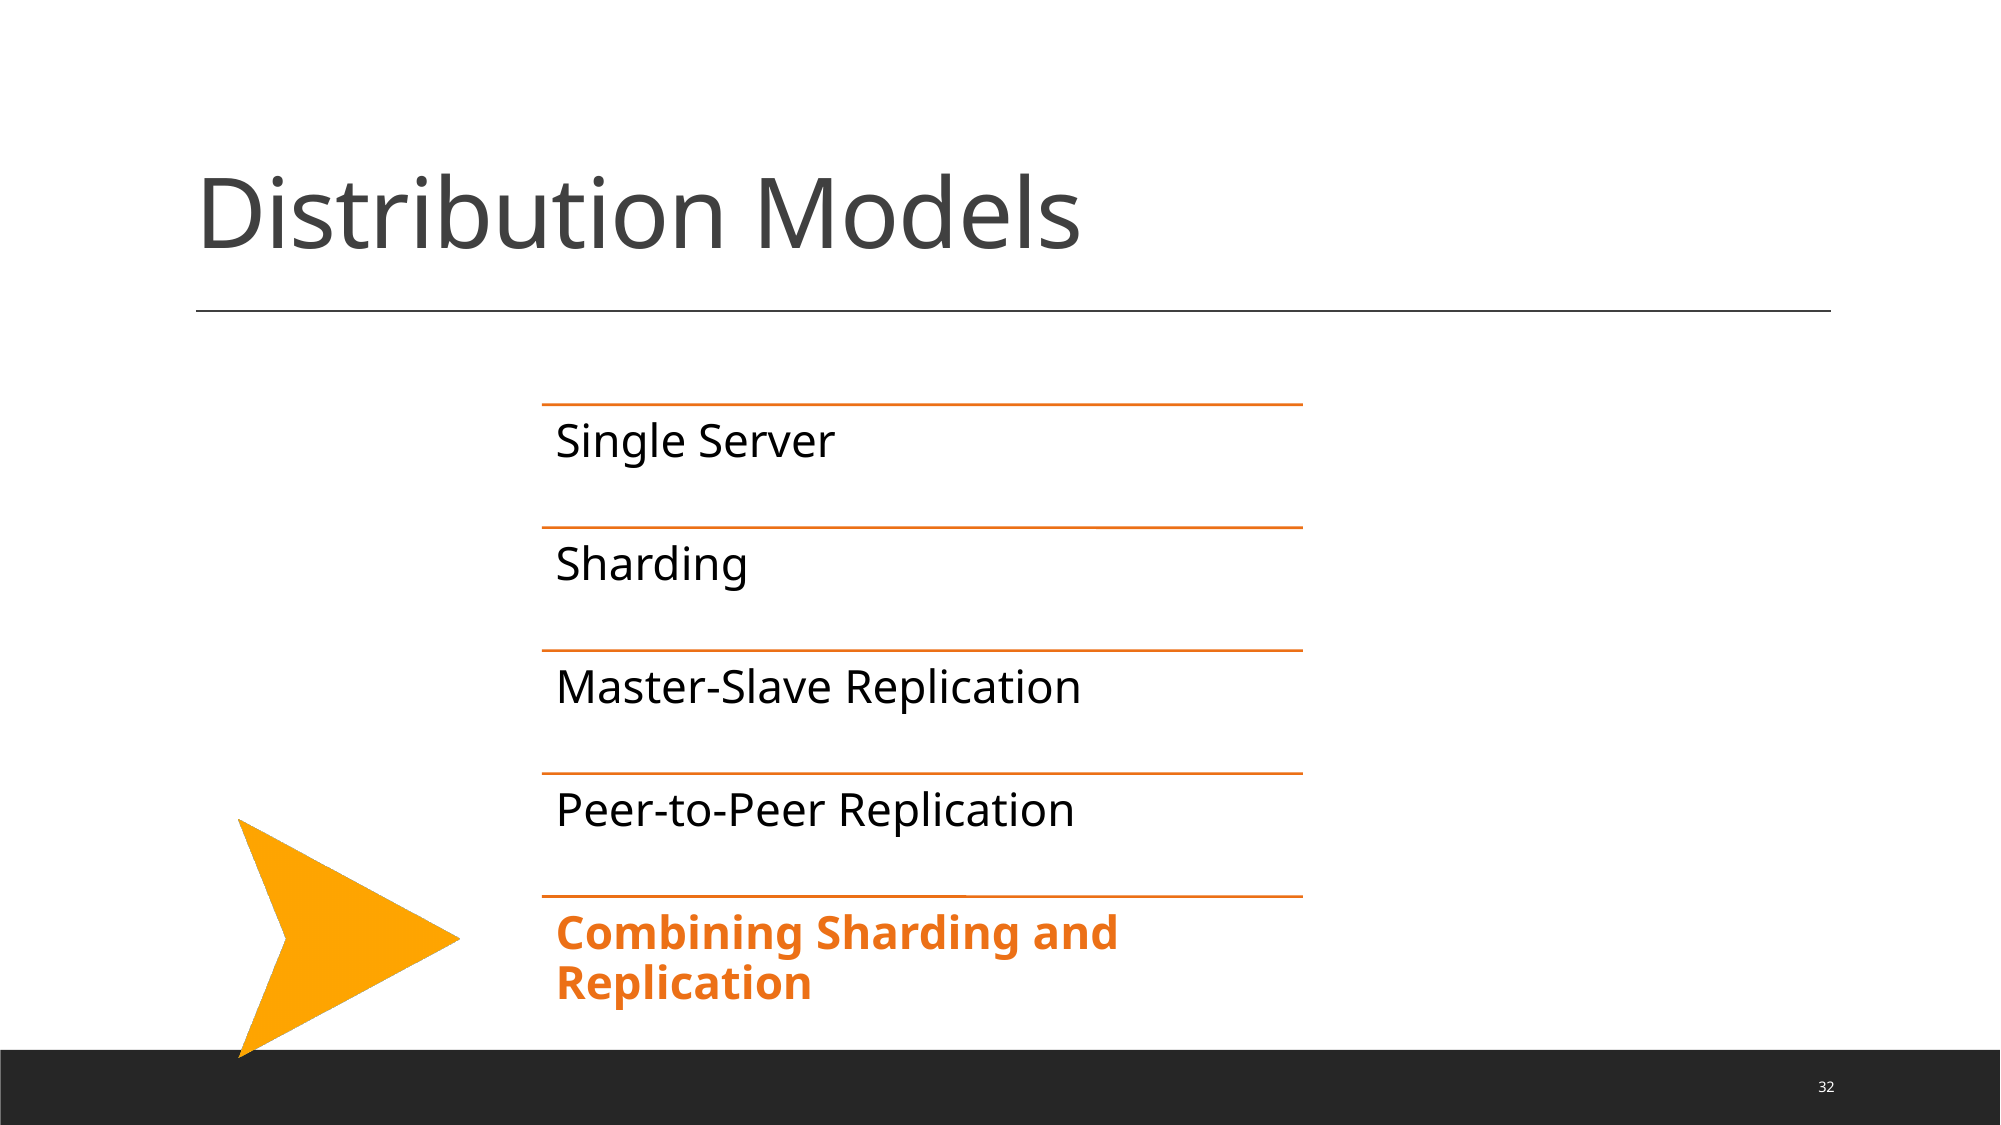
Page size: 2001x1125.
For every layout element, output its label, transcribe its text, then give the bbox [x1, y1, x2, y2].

slide_number 32 [1803, 1057, 1932, 1118]
picture [238, 818, 461, 1058]
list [541, 404, 1304, 1020]
title Distribution Models [180, 47, 1830, 285]
